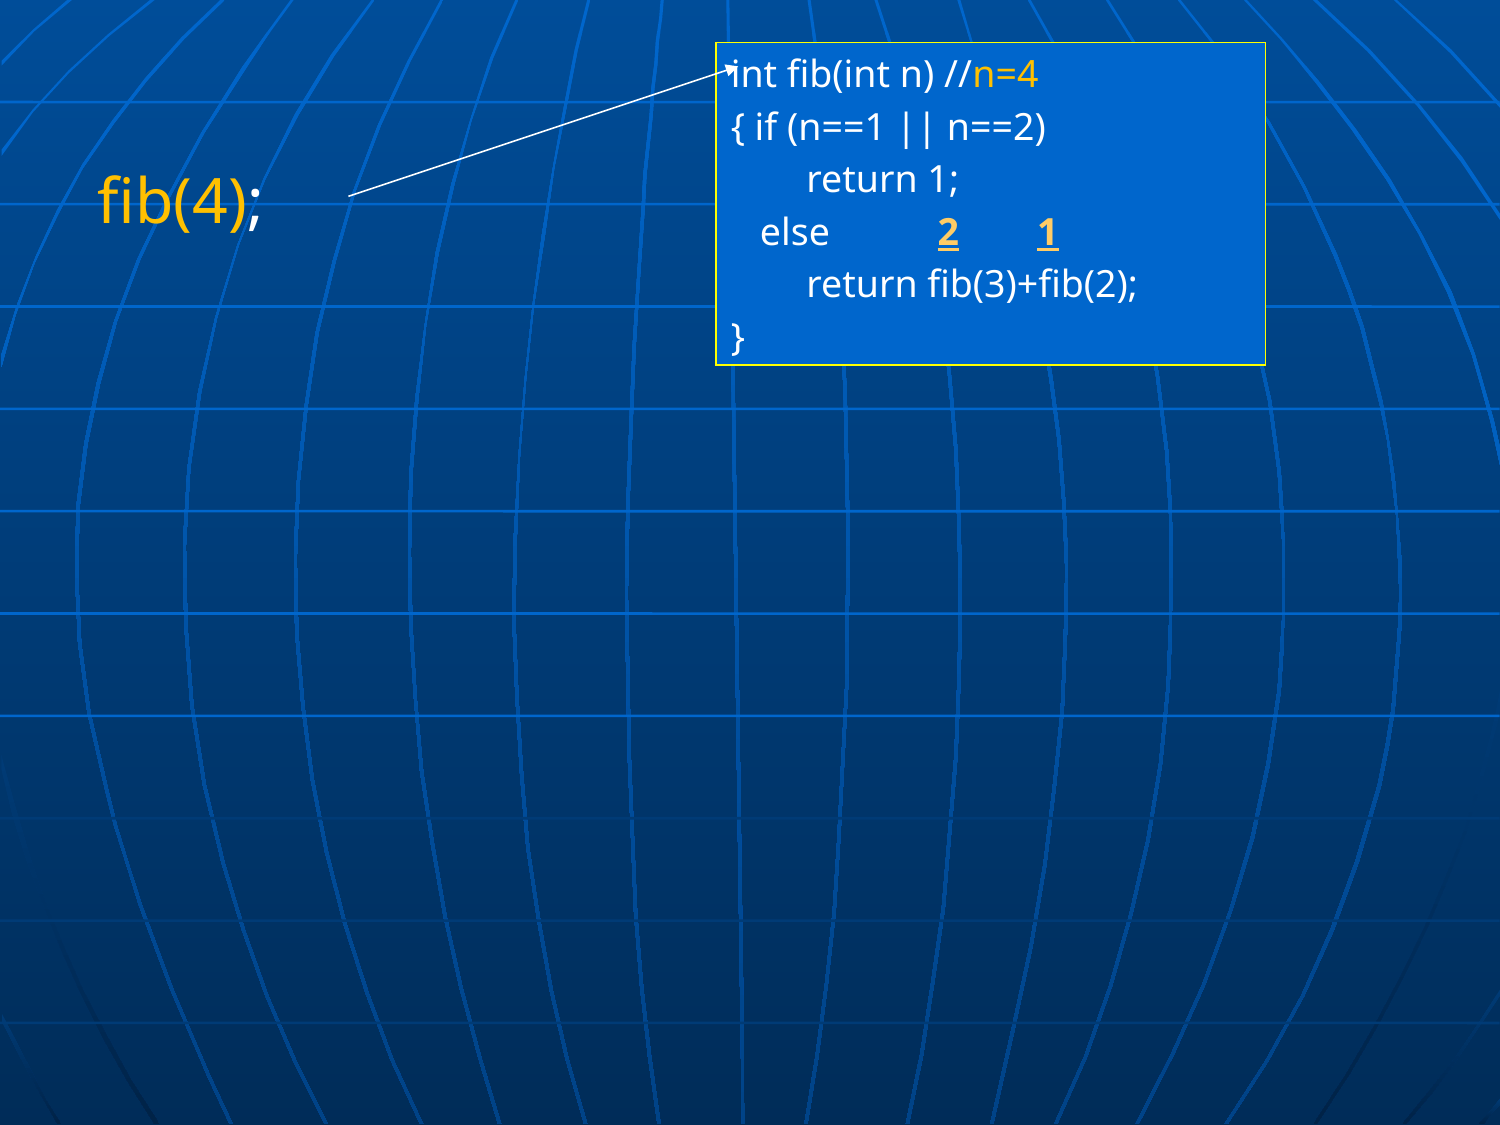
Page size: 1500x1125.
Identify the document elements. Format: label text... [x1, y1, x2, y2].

text_box int fib(int n) //n=4 { if (n==1 || n==2) return 1; else 2 1 return fib(3)+fib(2); } [715, 42, 1266, 365]
text_box fib(4); [83, 153, 392, 244]
text_box [348, 64, 739, 197]
